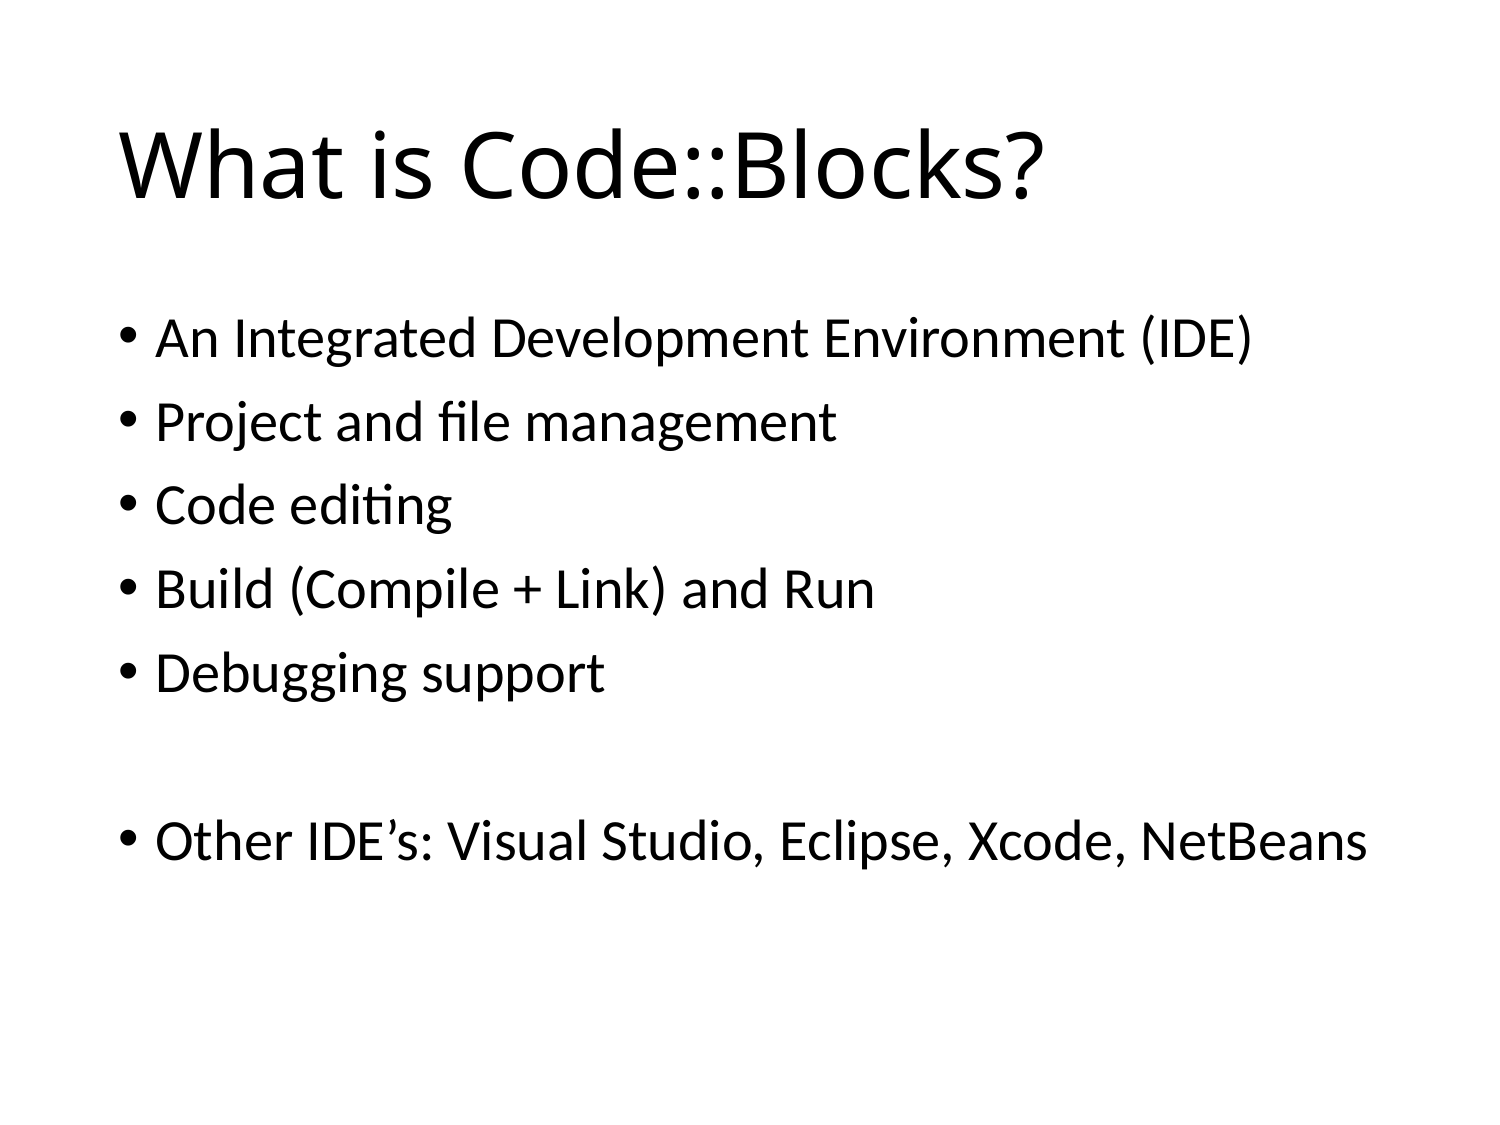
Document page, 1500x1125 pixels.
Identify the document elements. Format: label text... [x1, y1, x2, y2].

title What is Code::Blocks? [103, 59, 1397, 278]
list An Integrated Development Environment (IDE) Project and file management Code editing Build (Compile + Link) and Run Debugging support Other IDE’s: Visual Studio, Eclipse, Xcode, NetBeans [103, 299, 1397, 1014]
